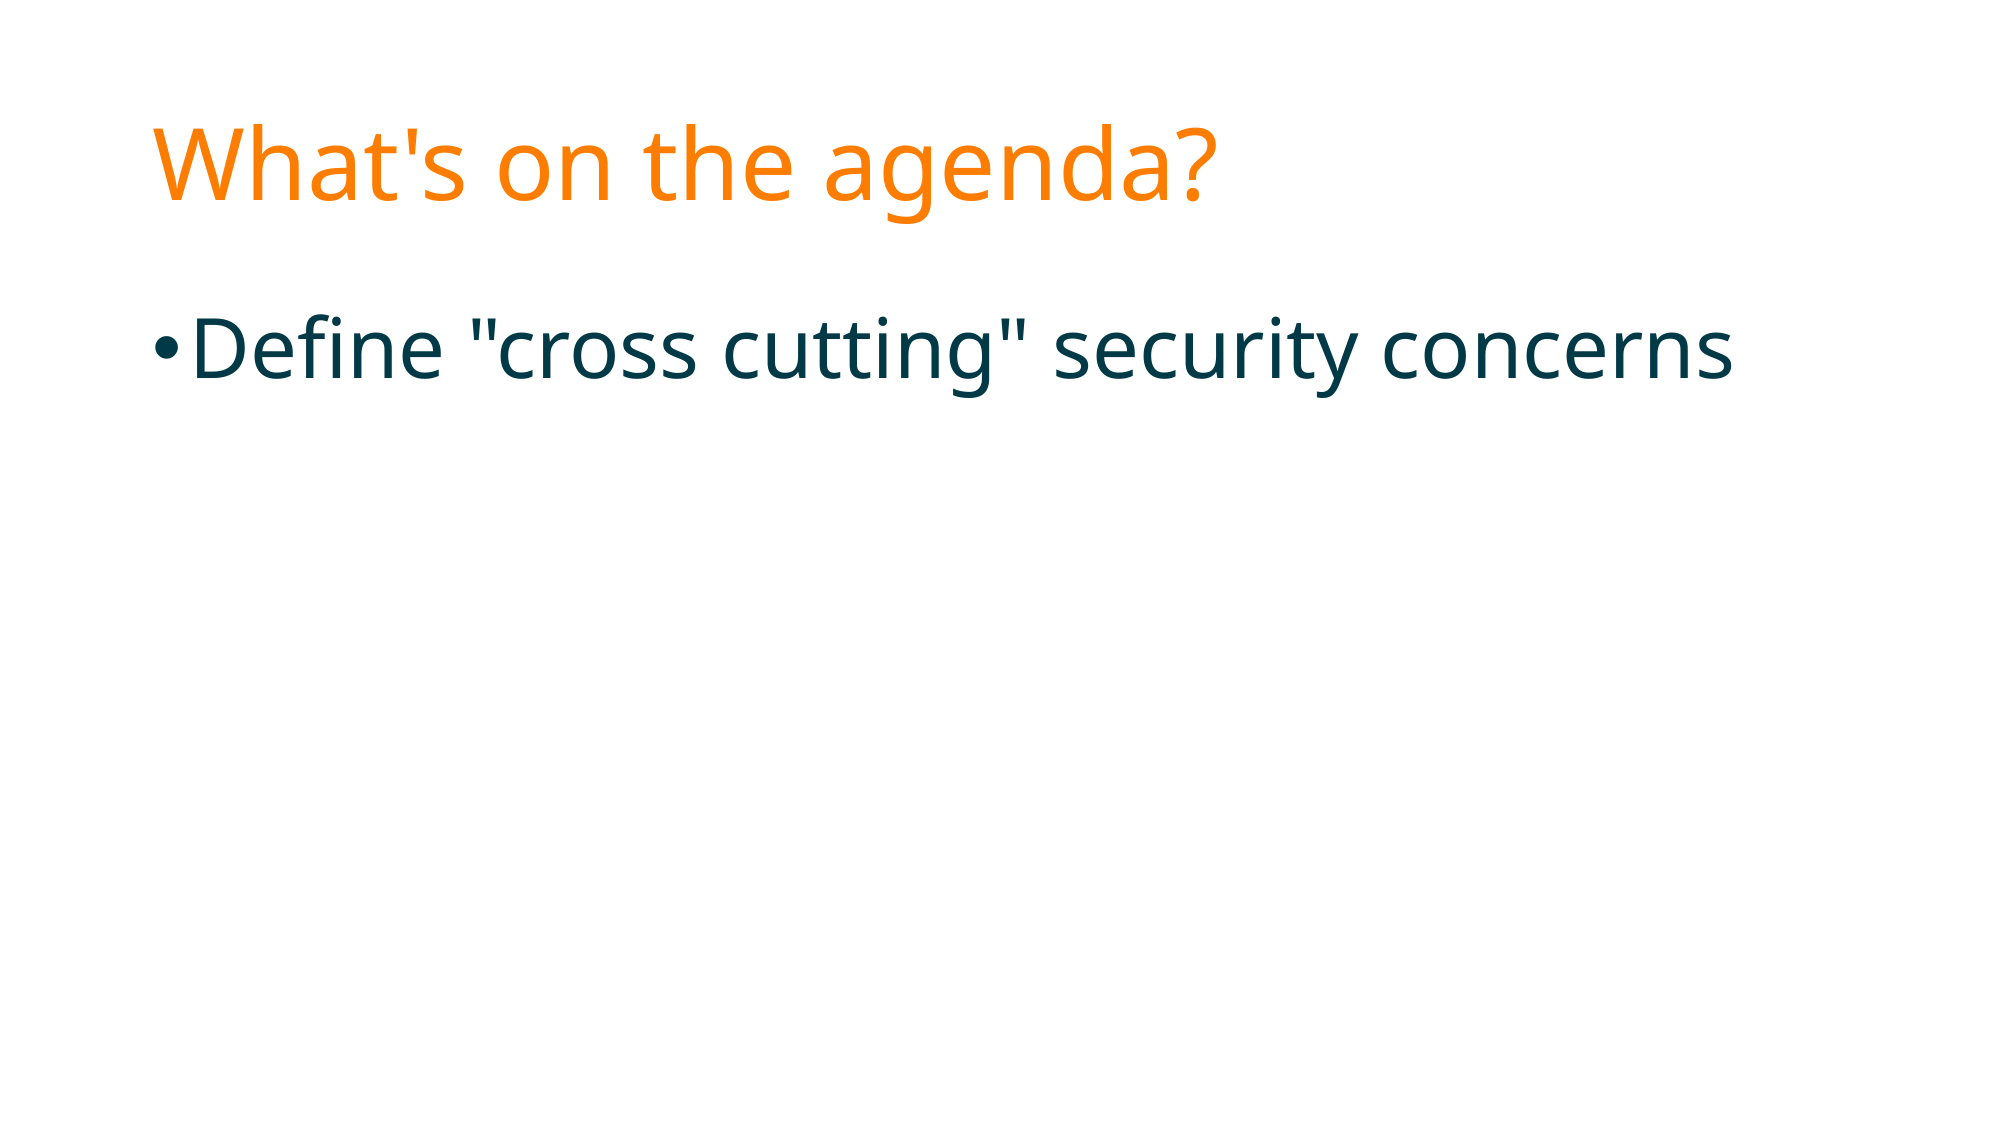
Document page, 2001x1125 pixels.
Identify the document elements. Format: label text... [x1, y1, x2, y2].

title What's on the agenda? [137, 59, 1863, 278]
list Define "cross cutting" security concerns [137, 299, 1863, 1104]
